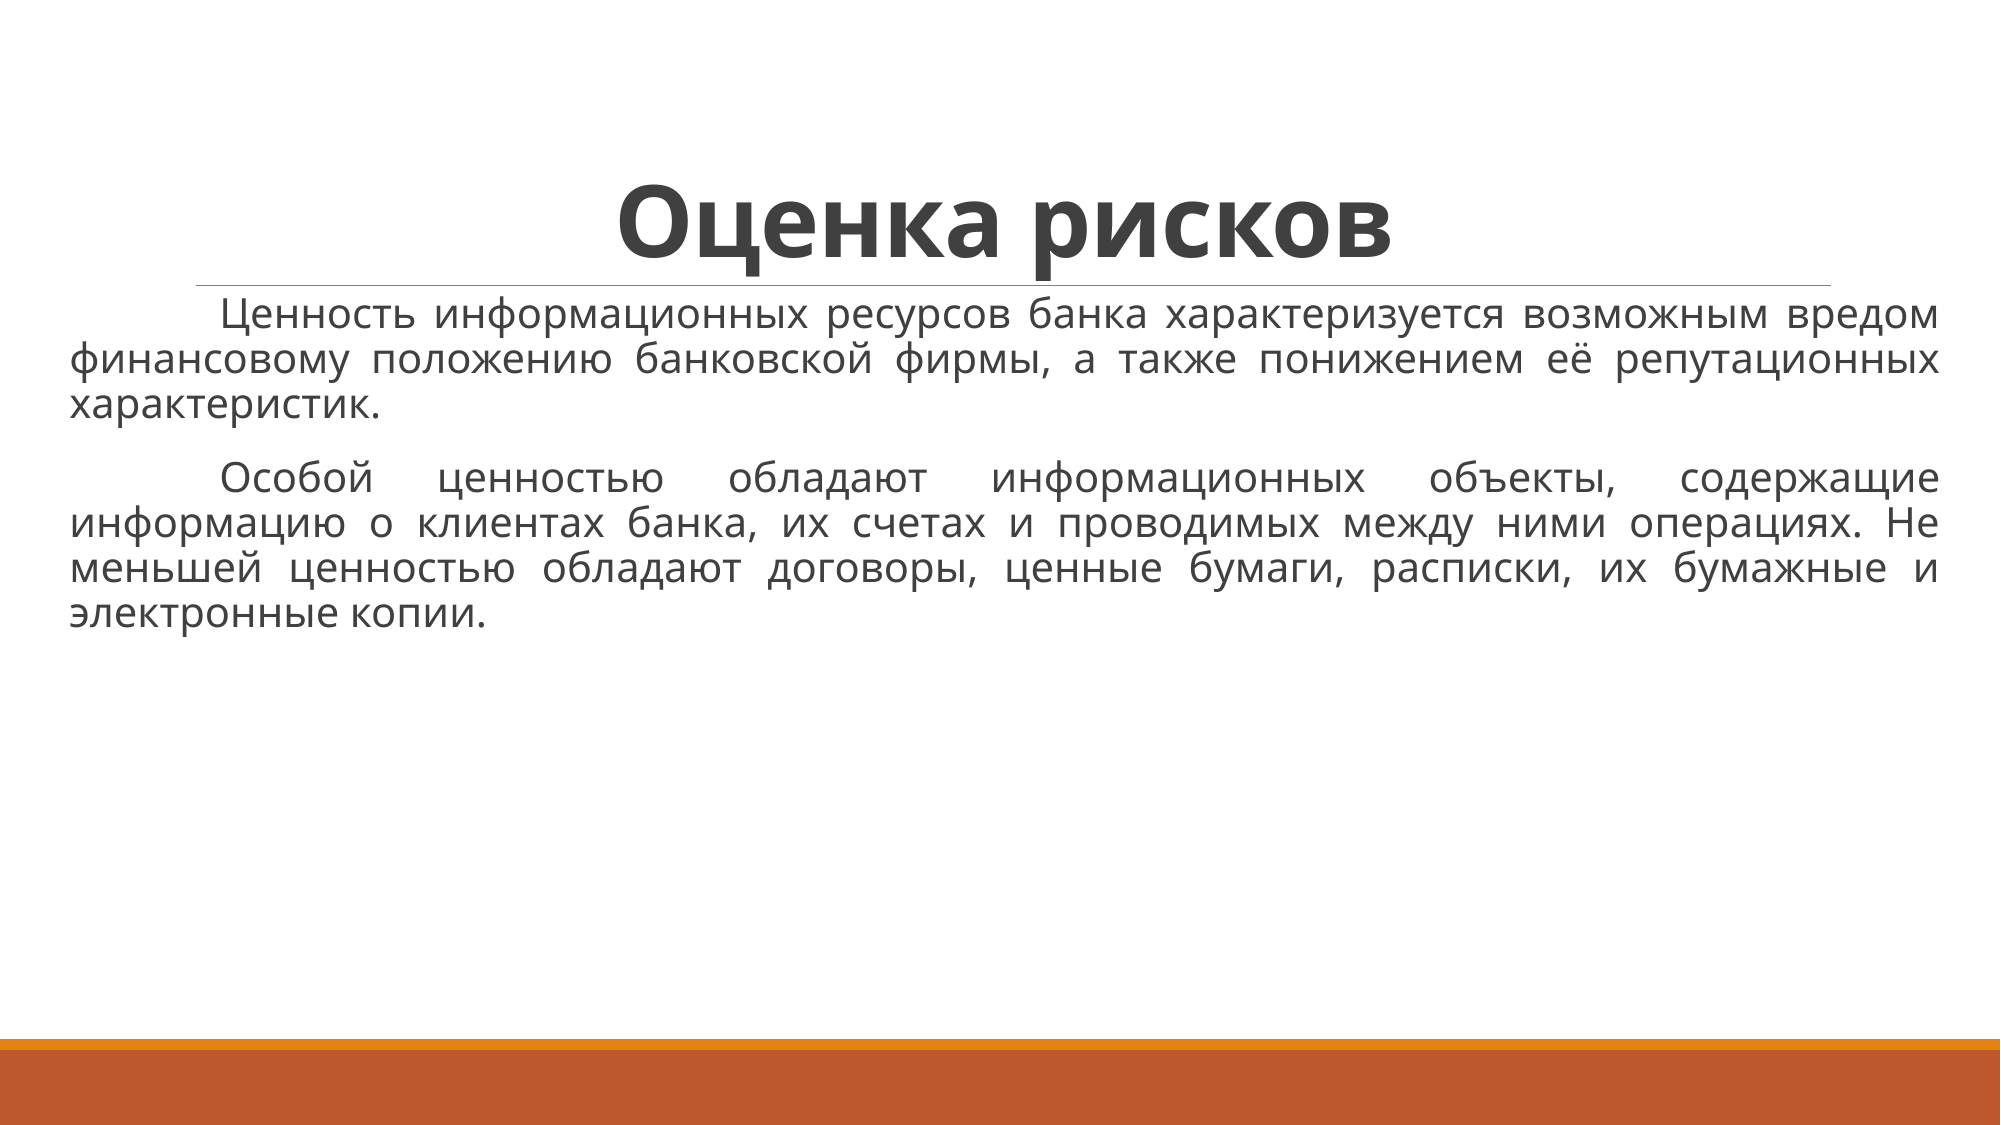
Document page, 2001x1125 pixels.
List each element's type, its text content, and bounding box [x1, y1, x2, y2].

list Ценность информационных ресурсов банка характеризуется возможным вредом финансовому положению банковской фирмы, а также понижением её репутационных характеристик. Особой ценностью обладают информационных объекты, содержащие информацию о клиентах банка, их счетах и проводимых между ними операциях. Не меньшей ценностью обладают договоры, ценные бумаги, расписки, их бумажные и электронные копии. [69, 285, 1941, 1080]
title Оценка рисков [180, 47, 1830, 285]
